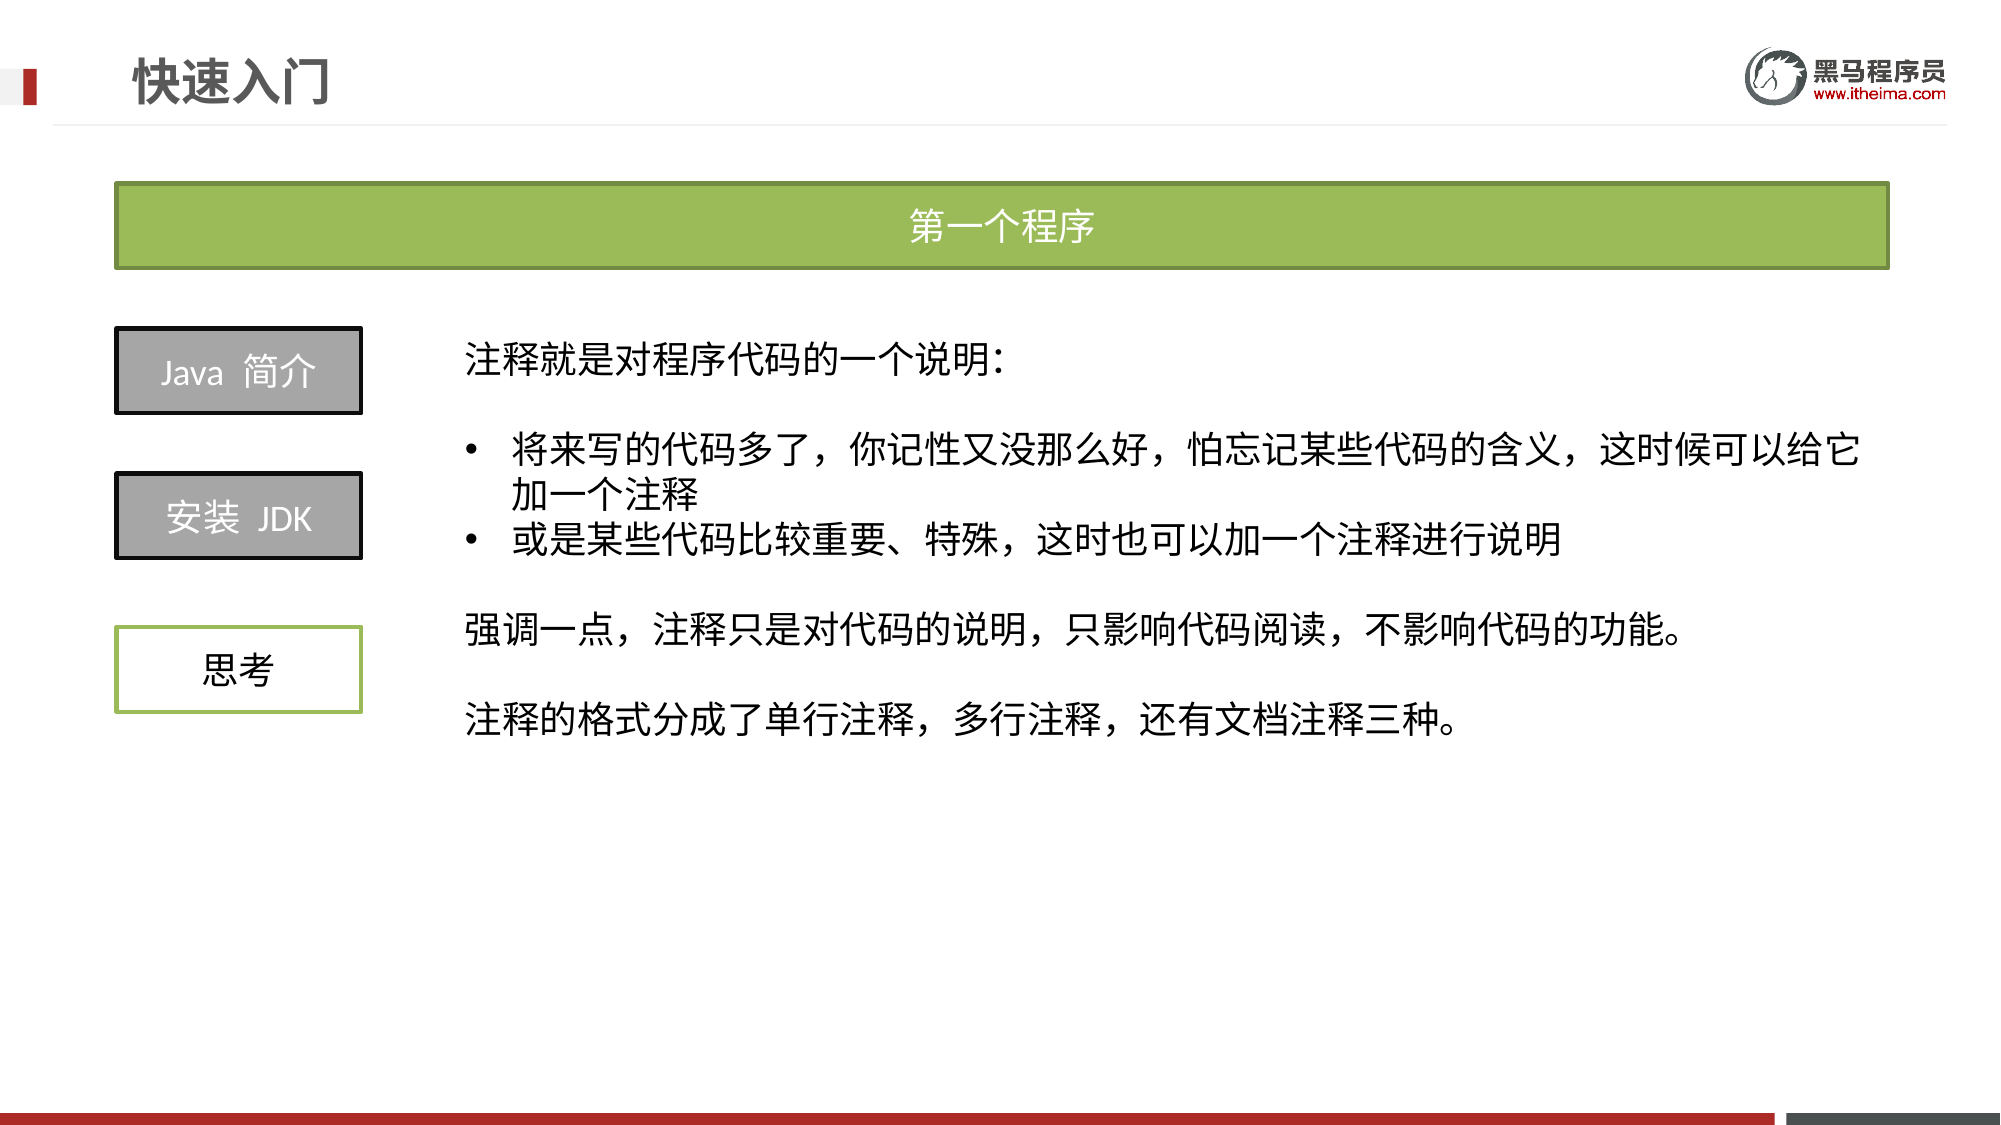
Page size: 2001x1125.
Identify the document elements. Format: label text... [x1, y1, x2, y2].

title 快速入门 [116, 38, 1556, 124]
text_box 注释就是对程序代码的一个说明： 将来写的代码多了，你记性又没那么好，怕忘记某些代码的含义，这时候可以给它加一个注释 或是某些代码比较重要、特殊，这时也可以加一个注释进行说明 强调一点，注释只是对代码的说明，只影响代码阅读，不影响代码的功能。 注释的格式分成了单行注释，多行注释，还有文档注释三种。 [450, 328, 1889, 749]
text_box 思考 [114, 625, 363, 714]
text_box Java 简介 [114, 326, 363, 415]
text_box 安装 JDK [114, 471, 363, 560]
picture [1744, 46, 1946, 106]
text_box 第一个程序 [114, 181, 1890, 270]
